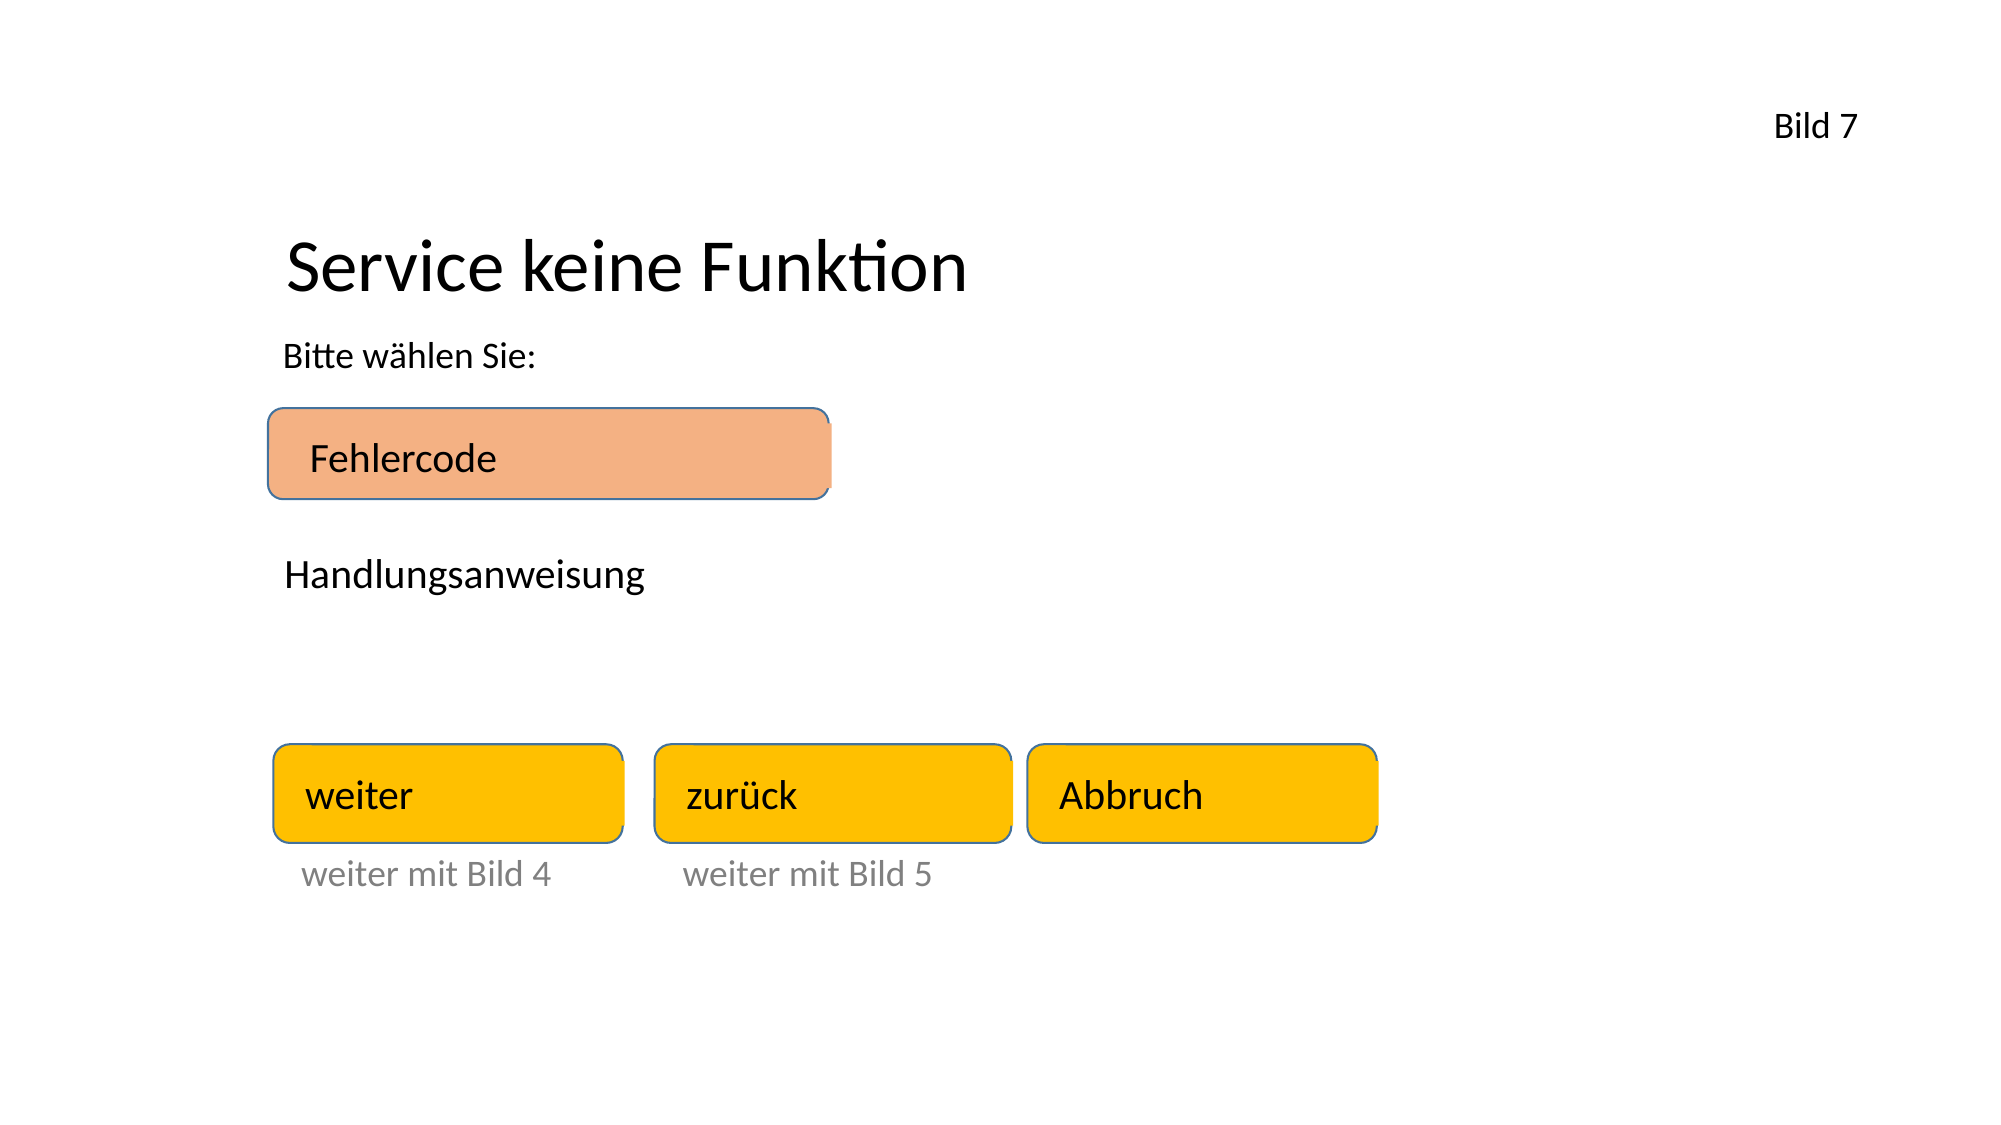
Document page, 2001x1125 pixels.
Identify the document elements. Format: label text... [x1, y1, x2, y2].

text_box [1027, 744, 1379, 843]
text_box Service keine Funktion [271, 208, 985, 314]
text_box Bild 7 [1758, 93, 1874, 154]
text_box Bitte wählen Sie: [268, 323, 696, 384]
text_box weiter mit Bild 5 [667, 843, 949, 902]
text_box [268, 408, 832, 500]
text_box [273, 744, 625, 843]
text_box Handlungsanweisung [269, 539, 661, 604]
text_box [654, 744, 1014, 843]
text_box weiter mit Bild 4 [286, 844, 567, 902]
